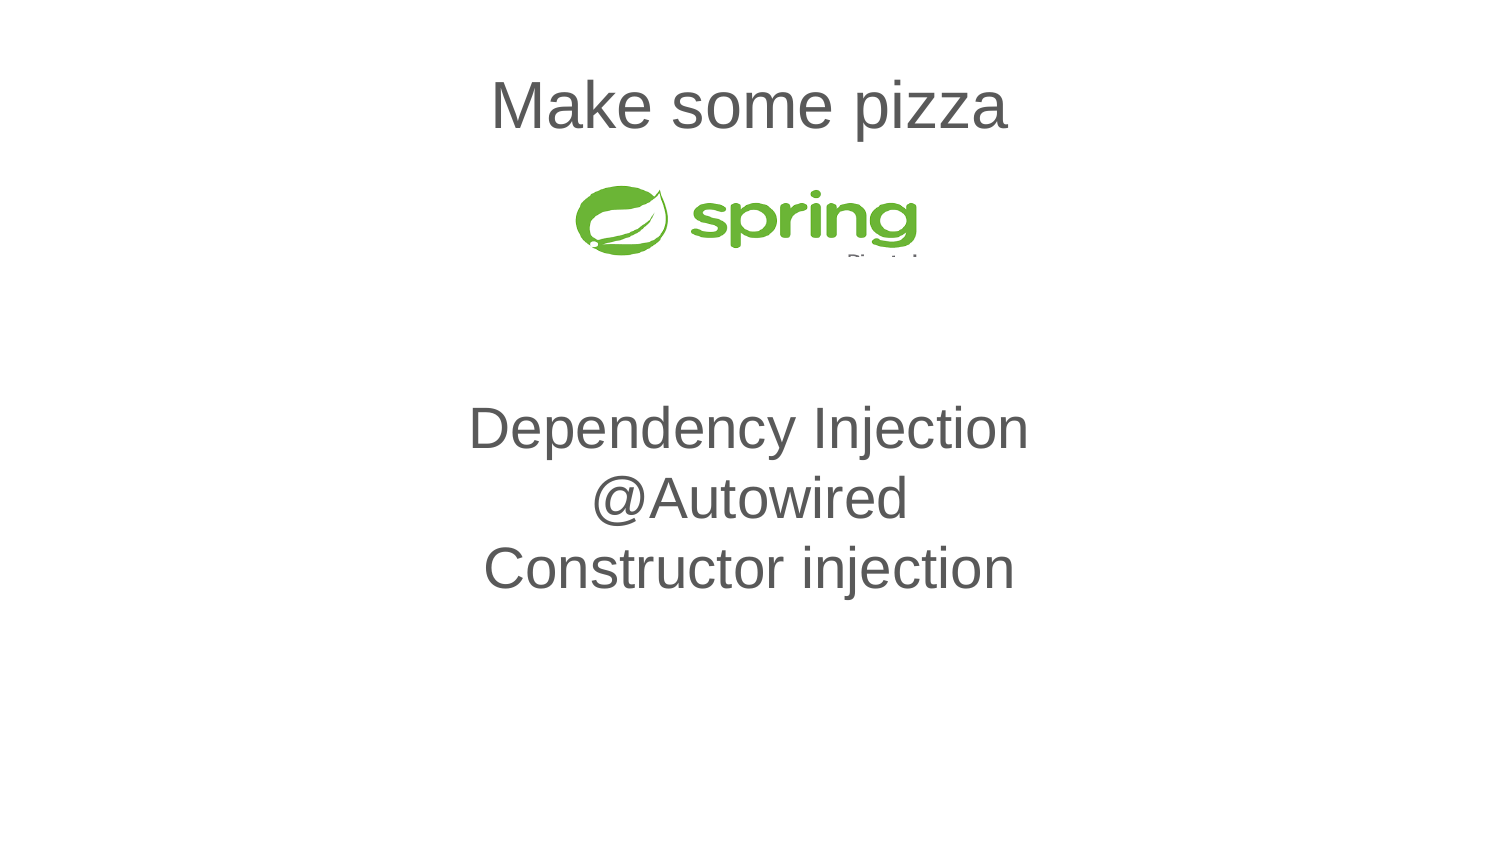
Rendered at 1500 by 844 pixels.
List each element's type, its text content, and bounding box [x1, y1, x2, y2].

subtitle Dependency Injection @Autowired Constructor injection [0, 375, 1500, 629]
title Make some pizza [0, 18, 1500, 190]
picture [570, 183, 930, 257]
